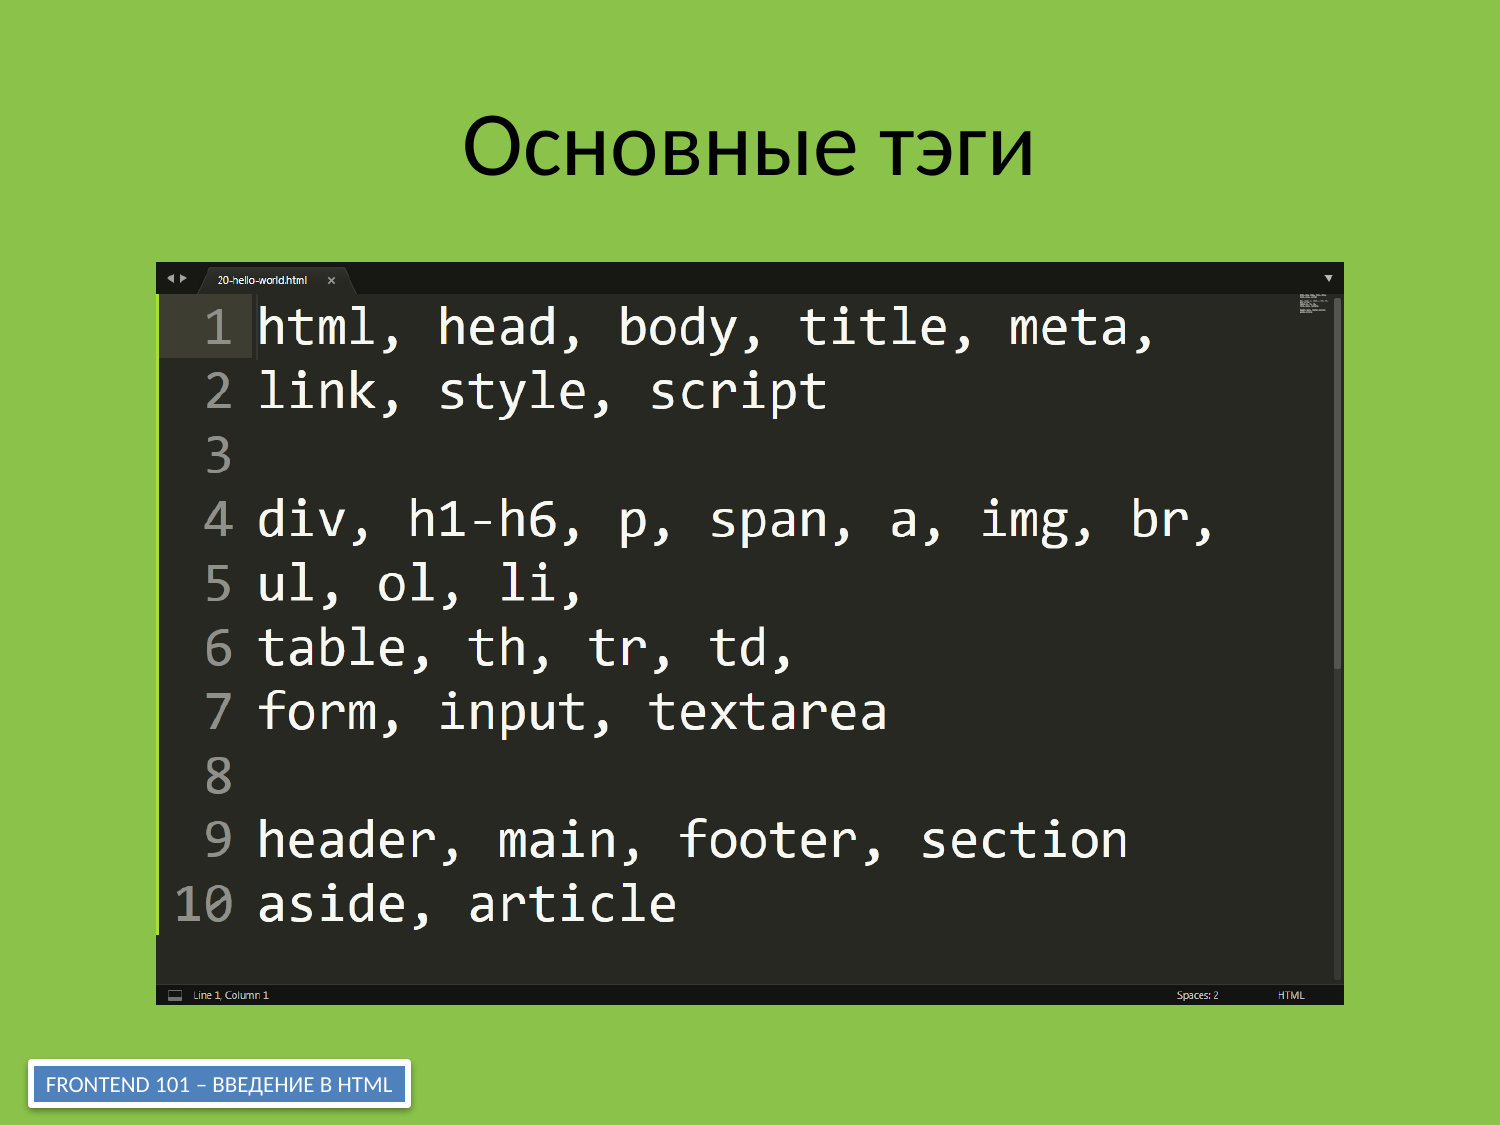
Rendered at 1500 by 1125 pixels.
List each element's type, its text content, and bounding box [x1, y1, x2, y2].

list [155, 262, 1345, 1006]
title Основные тэги [75, 45, 1425, 233]
text_box FRONTEND 101 – ВВЕДЕНИЕ В HTML [28, 1059, 411, 1108]
